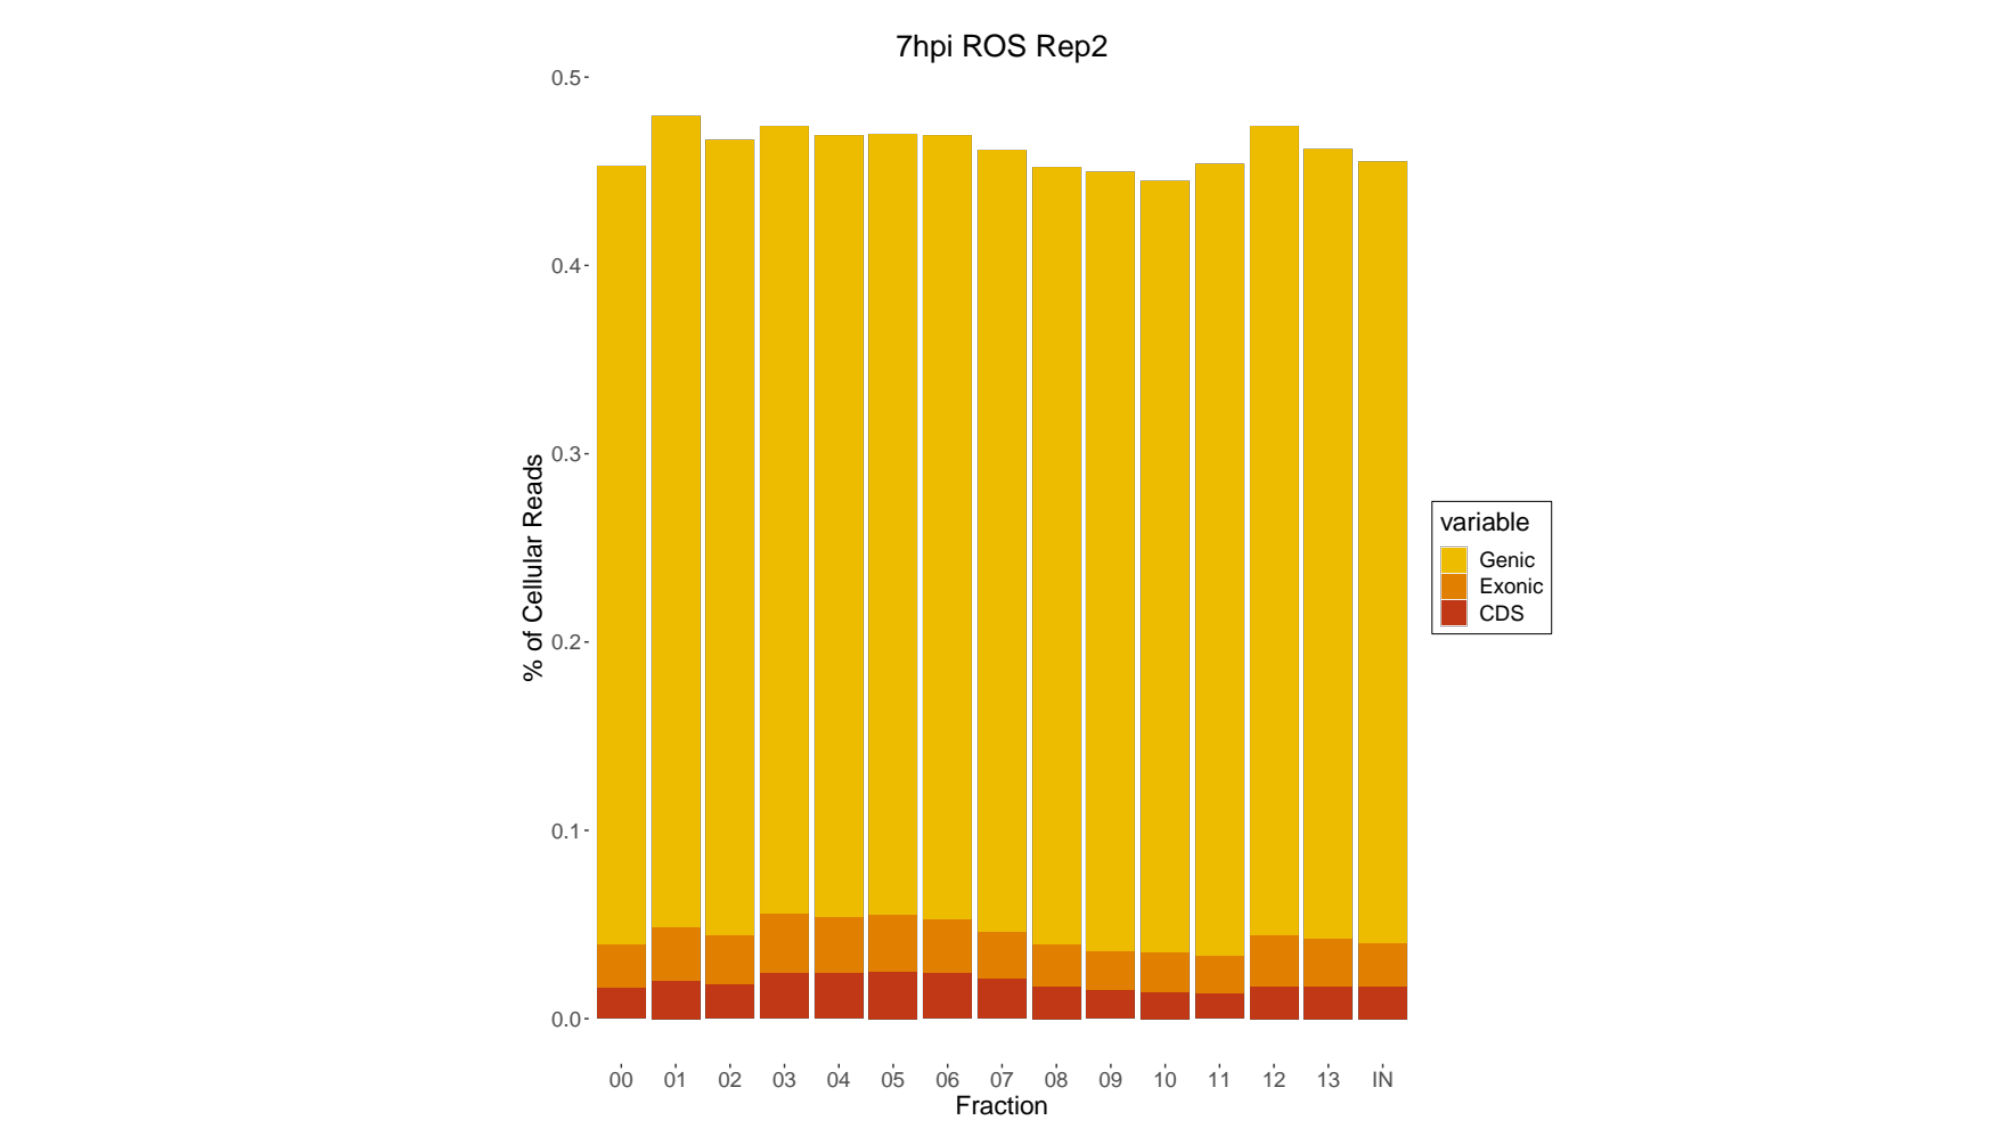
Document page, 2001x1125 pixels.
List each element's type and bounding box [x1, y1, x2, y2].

picture [515, 28, 1558, 1125]
